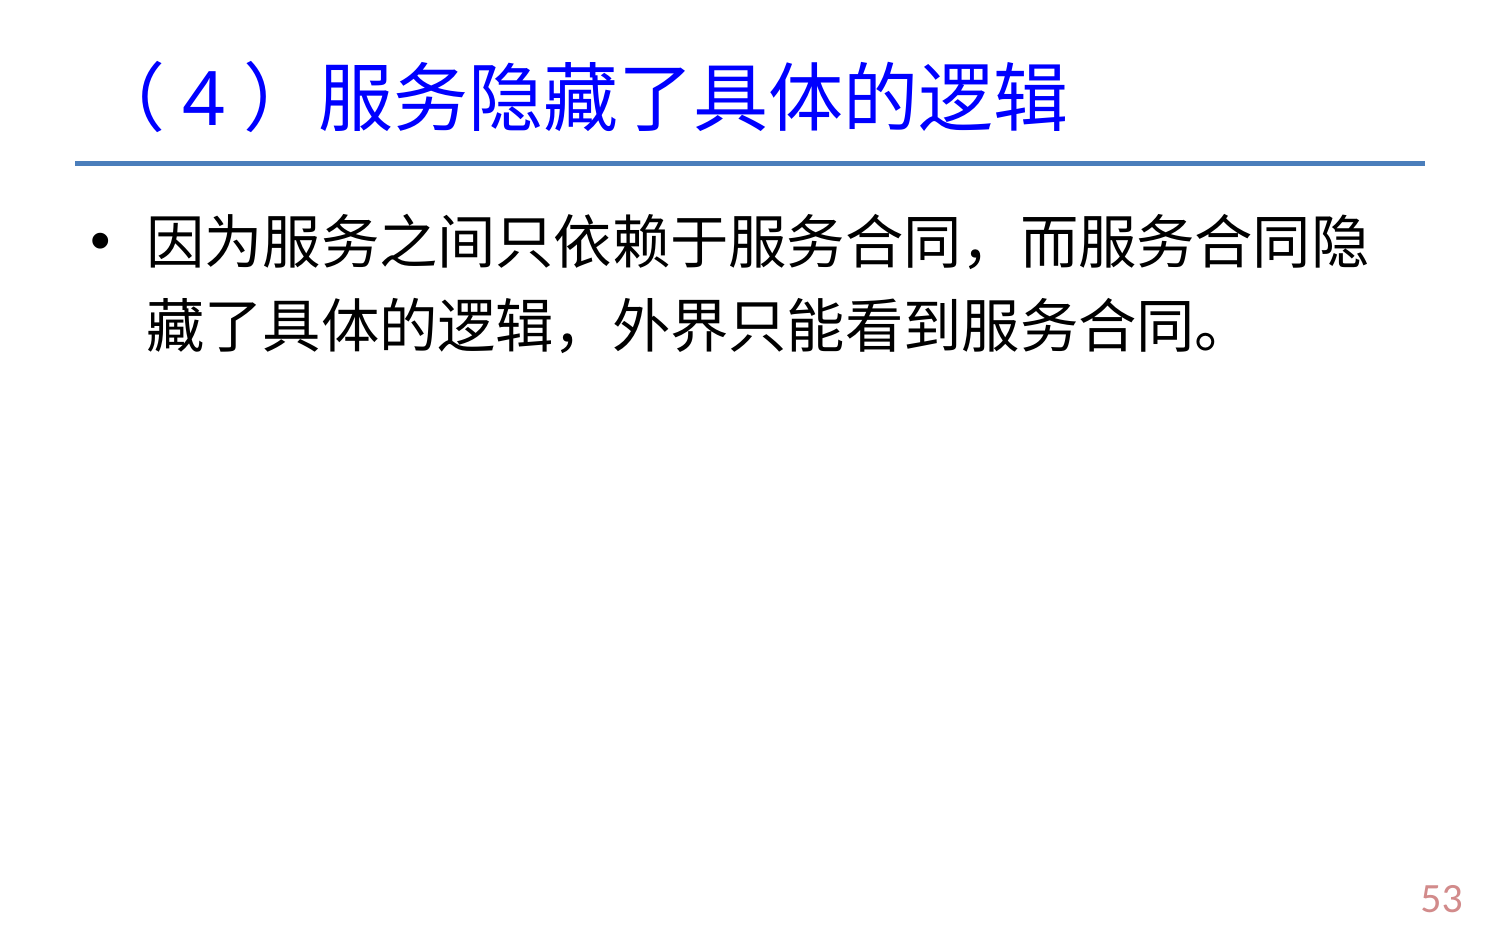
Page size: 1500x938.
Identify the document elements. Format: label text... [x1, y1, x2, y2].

list 因为服务之间只依赖于服务合同，而服务合同隐藏了具体的逻辑，外界只能看到服务合同。 [75, 183, 1425, 838]
title （4）服务隐藏了具体的逻辑 [75, 37, 1425, 154]
slide_number 52 [1128, 870, 1478, 921]
